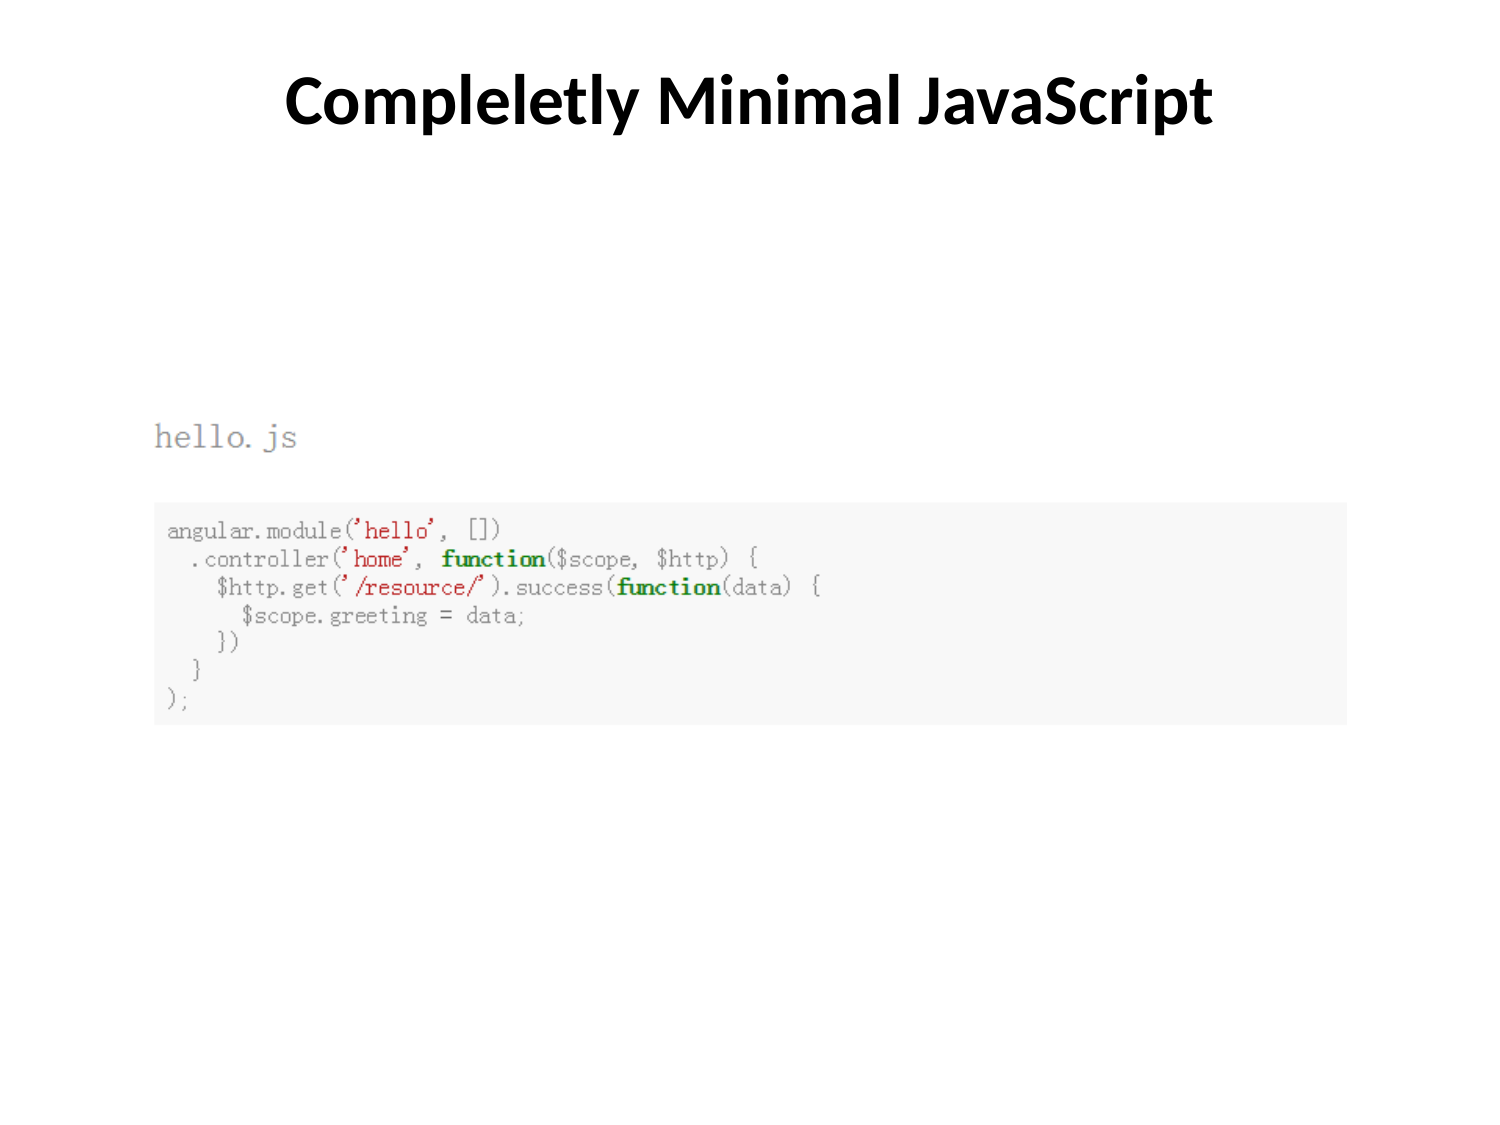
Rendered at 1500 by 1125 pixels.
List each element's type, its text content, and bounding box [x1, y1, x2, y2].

title Compleletly Minimal JavaScript [75, 45, 1425, 233]
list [153, 393, 1347, 874]
